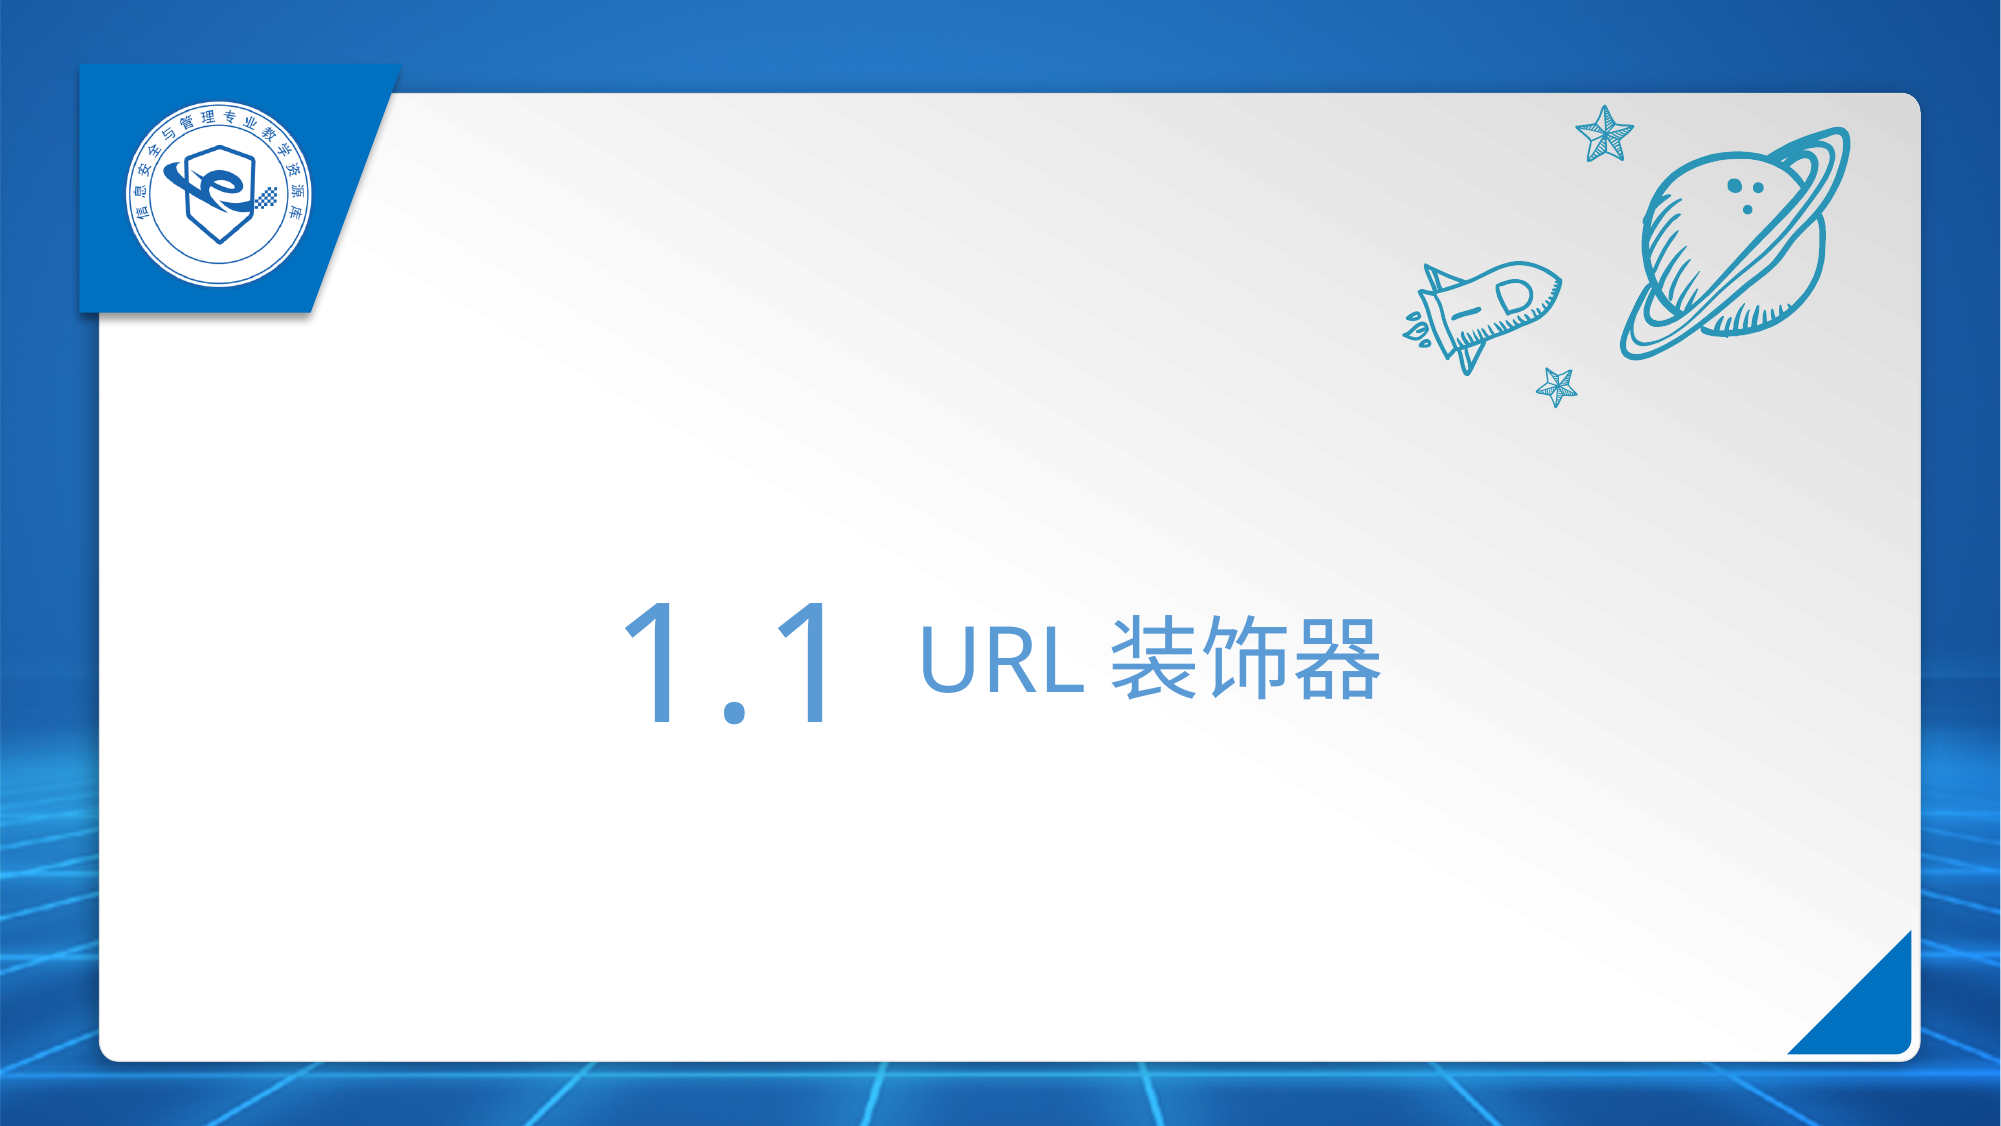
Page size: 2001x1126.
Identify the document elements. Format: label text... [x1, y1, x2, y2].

text_box [1619, 126, 1851, 361]
text_box [1575, 104, 1635, 162]
picture [0, 0, 2001, 1126]
text_box URL装饰器 [915, 601, 1889, 712]
text_box 1.1 [554, 548, 916, 763]
text_box [1402, 261, 1563, 377]
text_box [1535, 367, 1578, 409]
